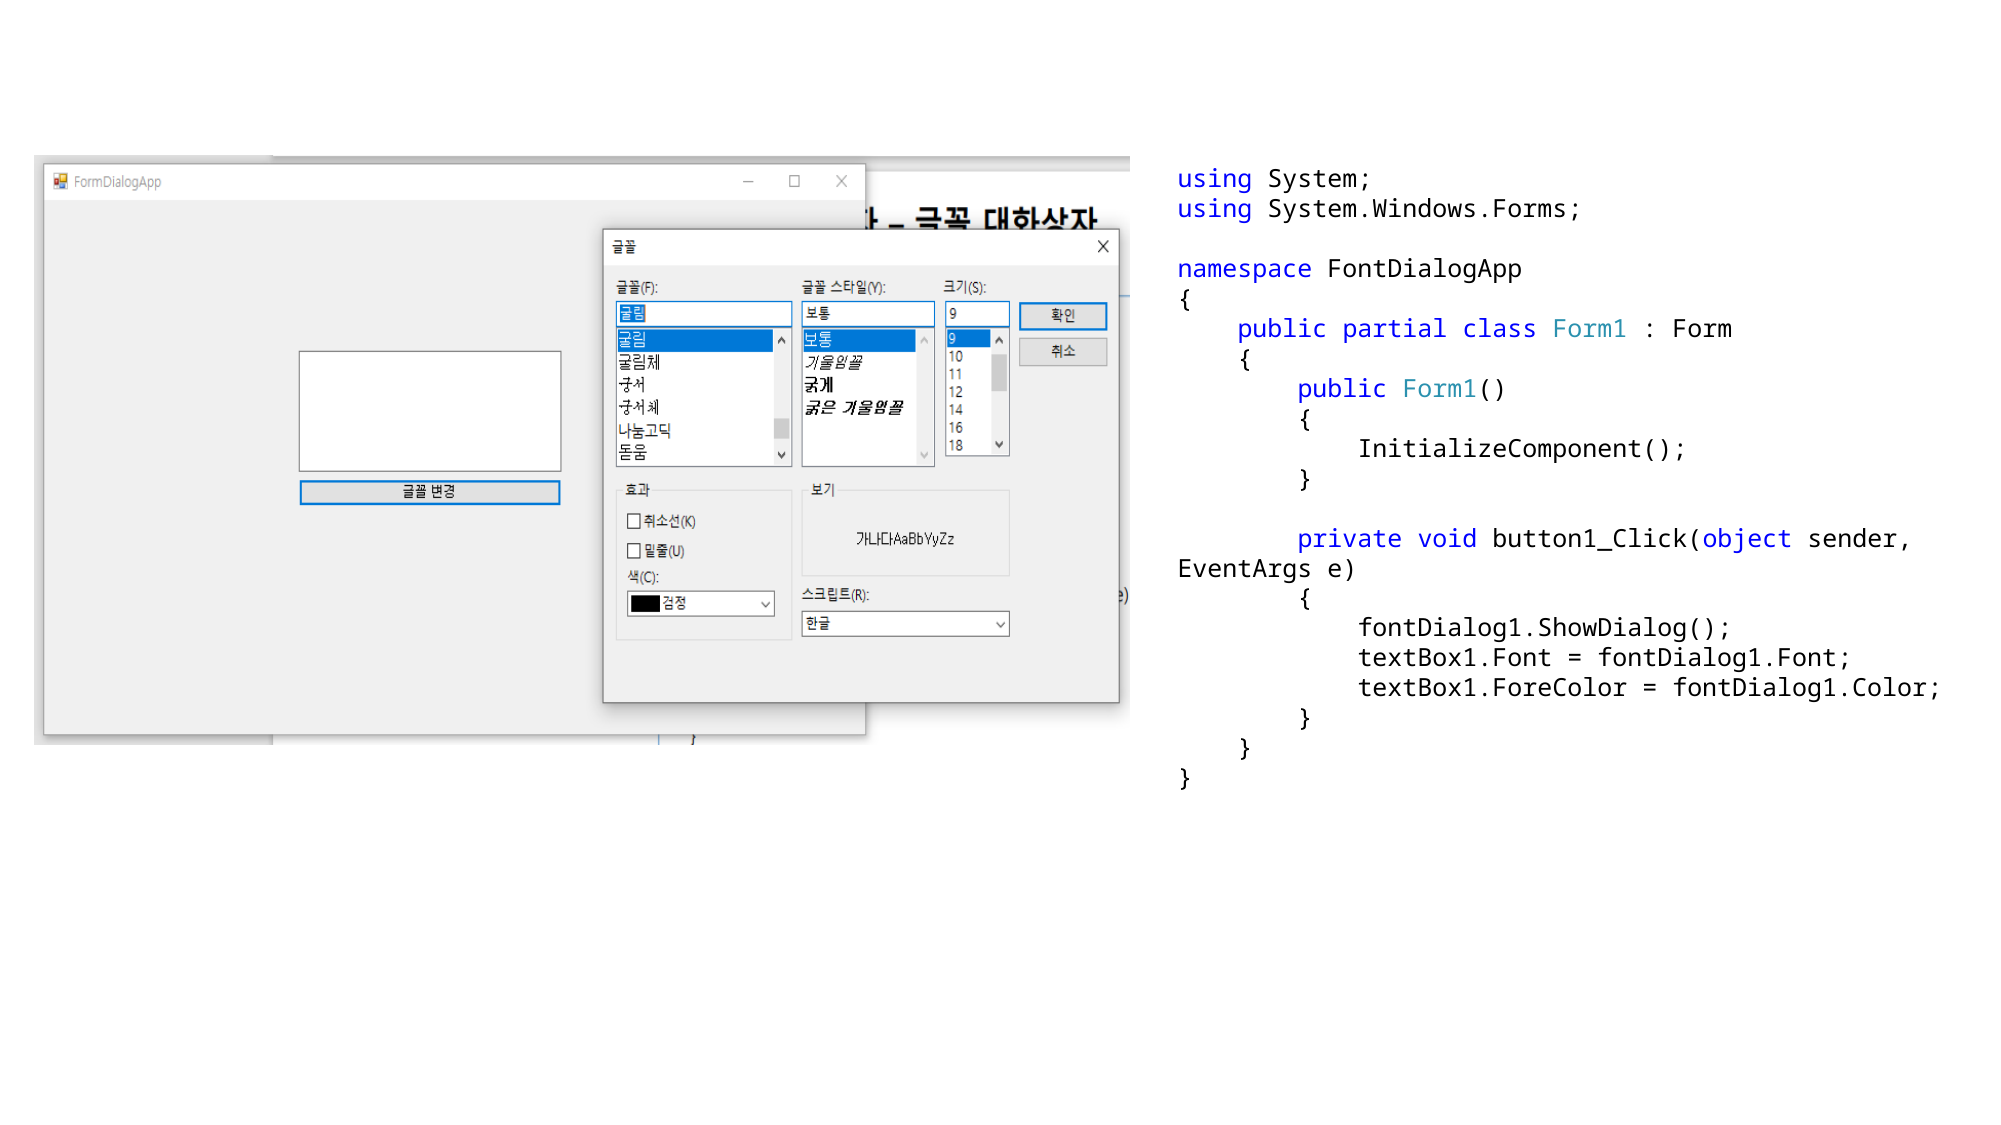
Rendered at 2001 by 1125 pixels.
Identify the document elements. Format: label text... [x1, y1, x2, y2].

text_box using System; using System.Windows.Forms; namespace FontDialogApp { public partial class Form1 : Form { public Form1() { InitializeComponent(); } private void button1_Click(object sender, EventArgs e) { fontDialog1.ShowDialog(); textBox1.Font = fontDialog1.Font; textBox1.ForeColor = fontDialog1.Color; } } } [1162, 155, 1966, 829]
picture [34, 155, 1130, 745]
